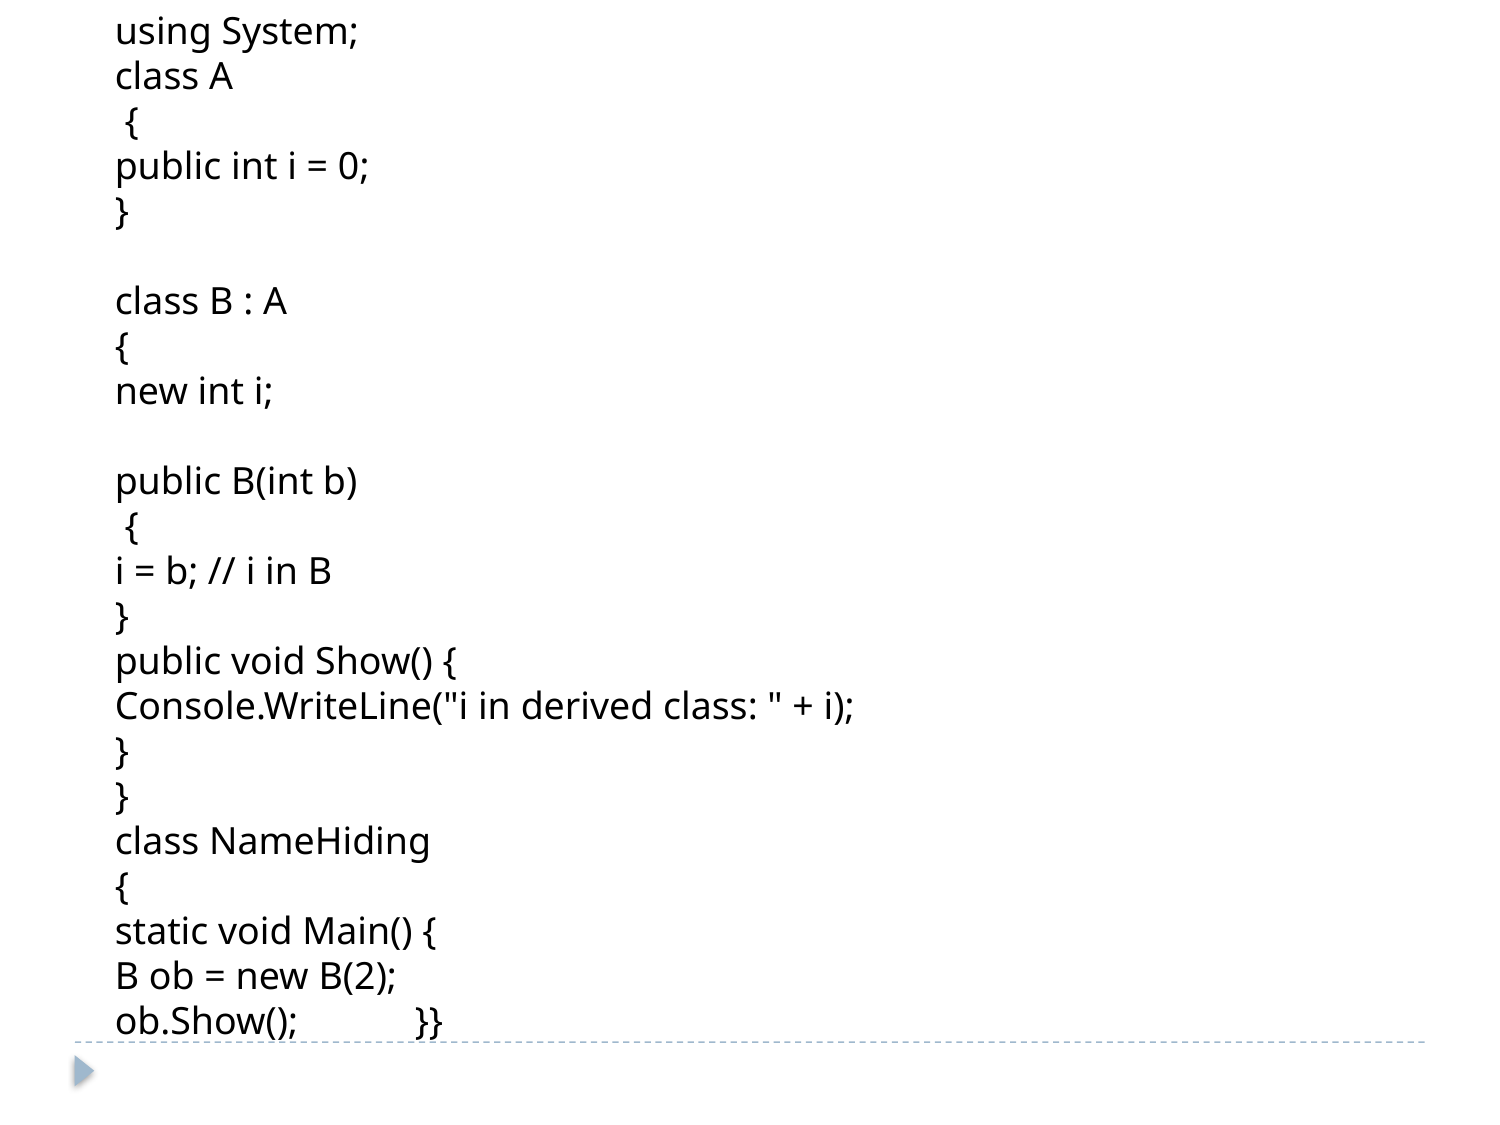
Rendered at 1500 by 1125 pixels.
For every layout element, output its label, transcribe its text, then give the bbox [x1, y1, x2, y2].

text_box using System; class A { public int i = 0; } class B : A { new int i; public B(int b) { i = b; // i in B } public void Show() { Console.WriteLine("i in derived class: " + i); } } class NameHiding { static void Main() { B ob = new B(2); ob.Show(); }} [99, 0, 1113, 1050]
